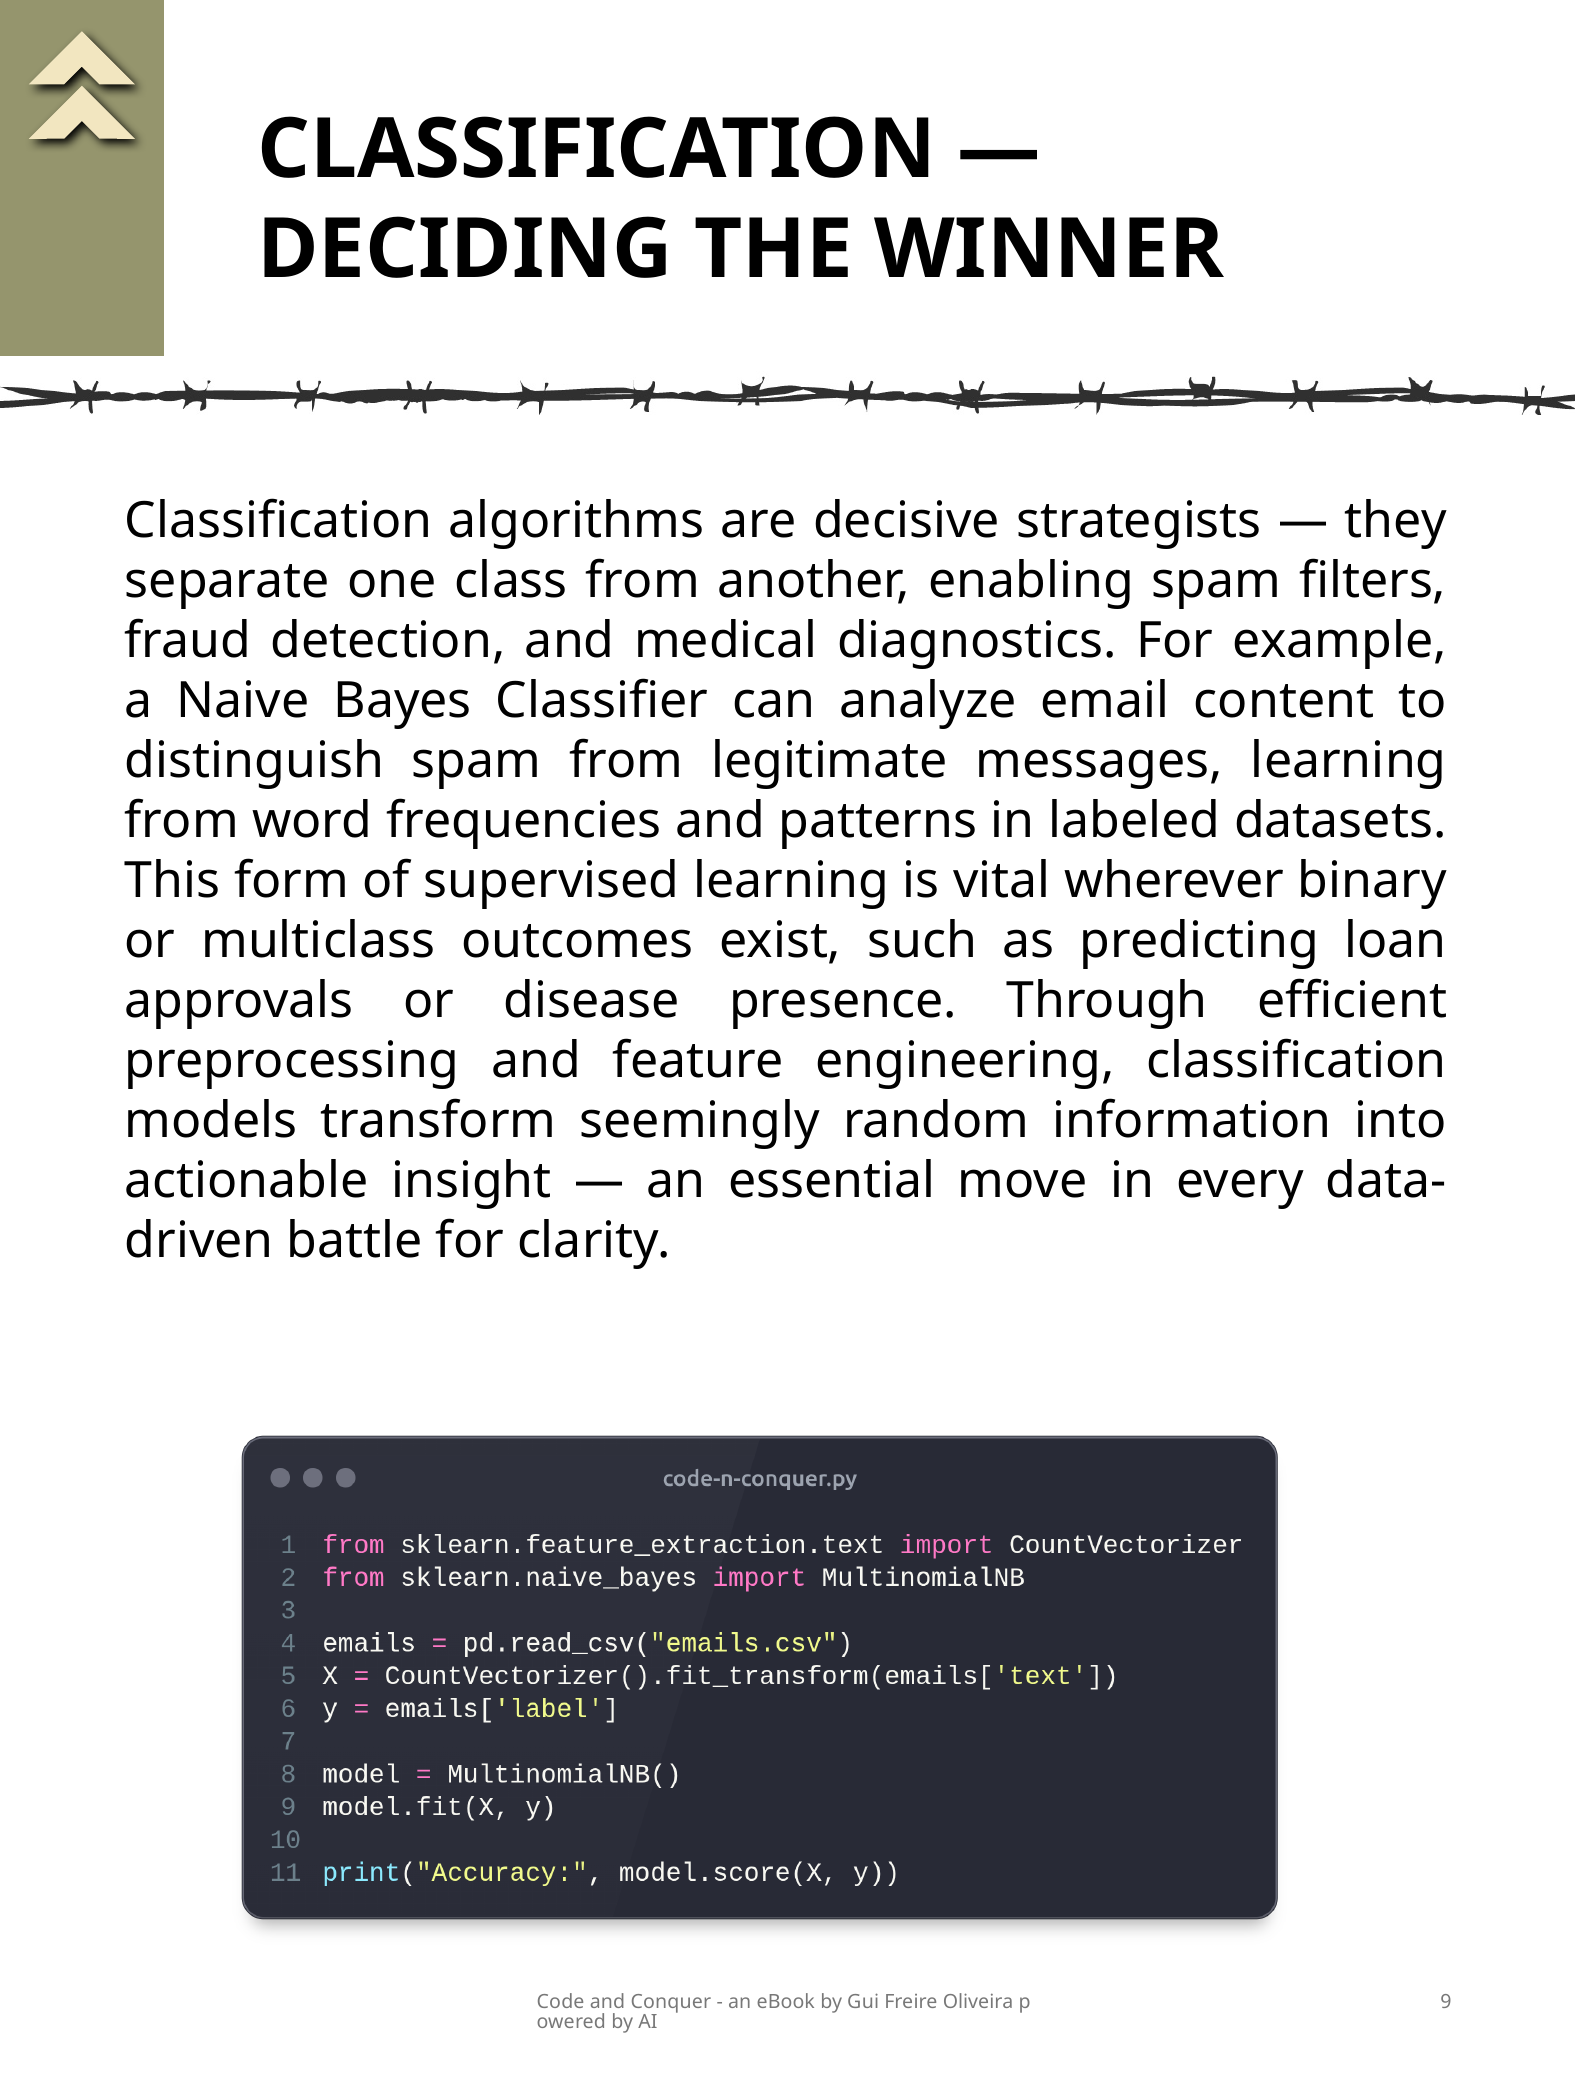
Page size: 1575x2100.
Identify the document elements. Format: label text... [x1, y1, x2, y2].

text_box [25, 29, 139, 86]
text_box [0, 0, 166, 357]
picture [215, 1401, 1303, 1951]
text_box [25, 83, 139, 141]
picture [0, 368, 1575, 422]
footer Code and Conquer - an eBook by Gui Freire Oliveira powered by AI [521, 1951, 1054, 2059]
text_box CLASSIFICATION — DECIDING THE WINNER [242, 86, 1389, 347]
slide_number 9 [1112, 1946, 1467, 2059]
text_box Classification algorithms are decisive strategists — they separate one class from another, enabling spam filters, fraud detection, and medical diagnostics. For example, a Naive Bayes Classifier can analyze email content to distinguish spam from legitimate messages, learning from word frequencies and patterns in labeled datasets. This form of supervised learning is vital wherever binary or multiclass outcomes exist, such as predicting loan approvals or disease presence. Through efficient preprocessing and feature engineering, classification models transform seemingly random information into actionable insight — an essential move in every data-driven battle for clarity. [109, 479, 1463, 1275]
